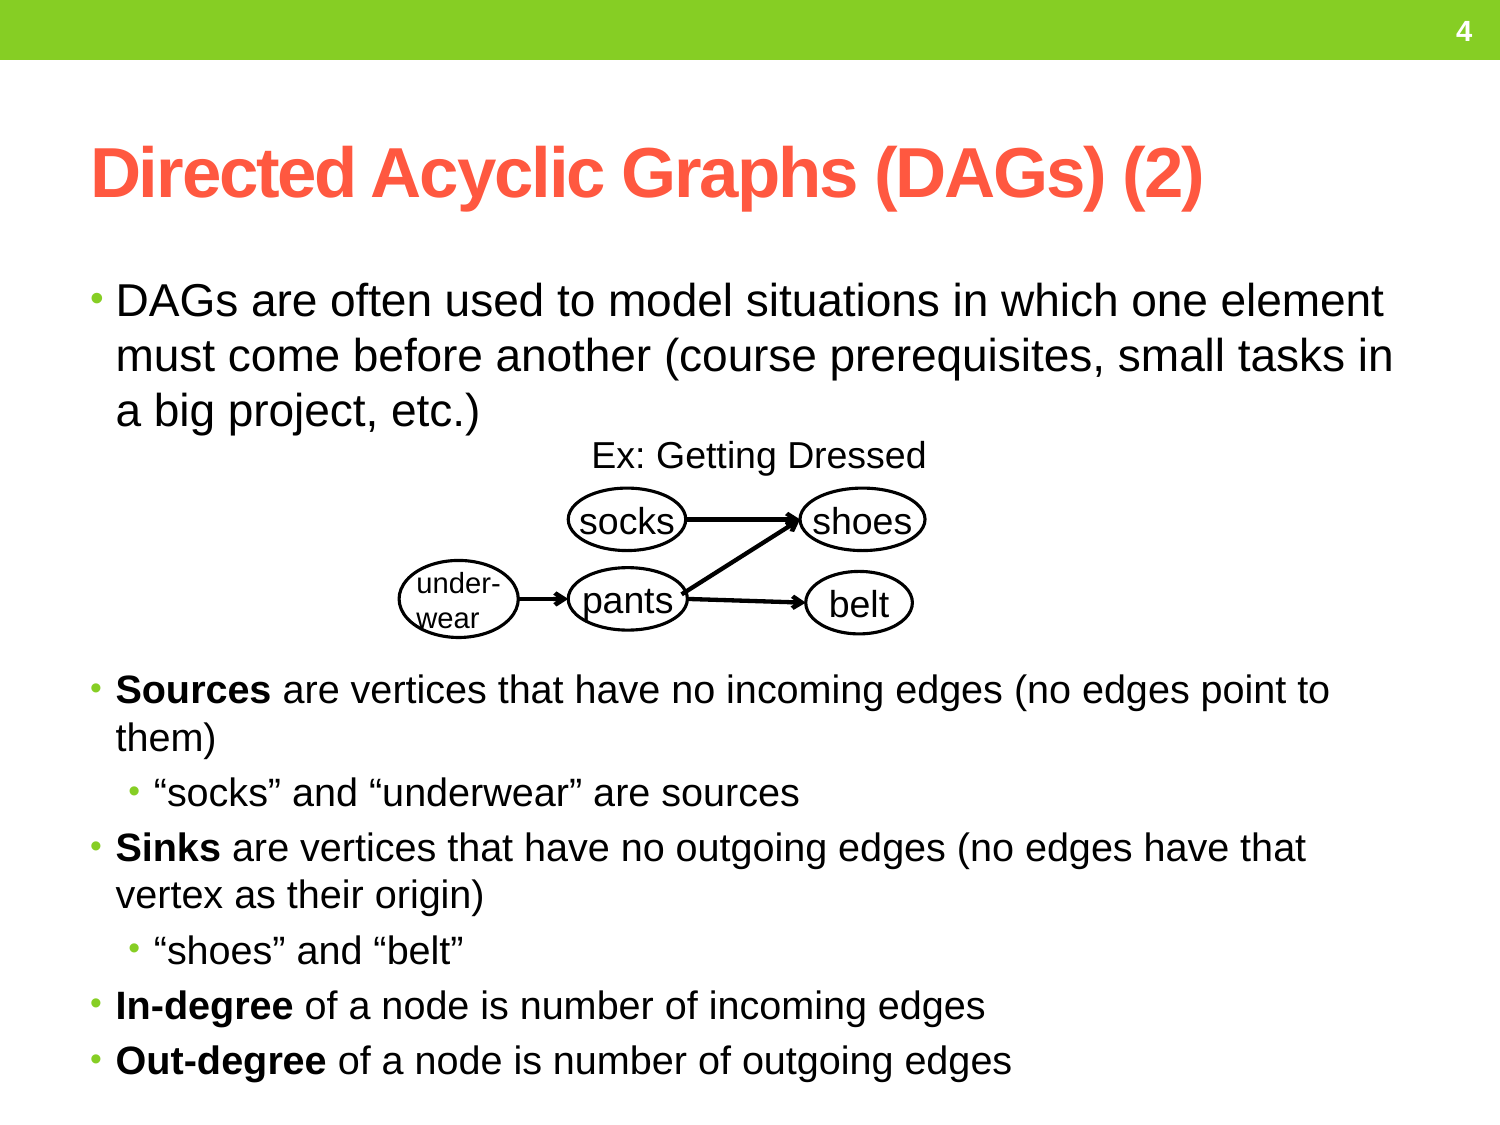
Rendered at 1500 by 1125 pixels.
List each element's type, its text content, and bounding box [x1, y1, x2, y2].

slide_number 4 [1312, 3, 1488, 57]
text_box Ex: Getting Dressed [568, 423, 950, 484]
text_box socks [568, 488, 686, 551]
title Directed Acyclic Graphs (DAGs) (2) [75, 87, 1425, 250]
list DAGs are often used to model situations in which one element must come before another (course prerequisites, small tasks in a big project, etc.) Sources are vertices that have no incoming edges (no edges point to them) “socks” and “underwear” are sources Sinks are vertices that have no outgoing edges (no edges have that vertex as their origin) “shoes” and “belt” In-degree of a node is number of incoming edges Out-degree of a node is number of outgoing edges [75, 262, 1425, 1100]
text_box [681, 519, 801, 595]
text_box belt [807, 571, 913, 634]
text_box shoes [800, 488, 926, 551]
text_box under- wear [399, 560, 519, 638]
text_box pants [568, 567, 686, 631]
